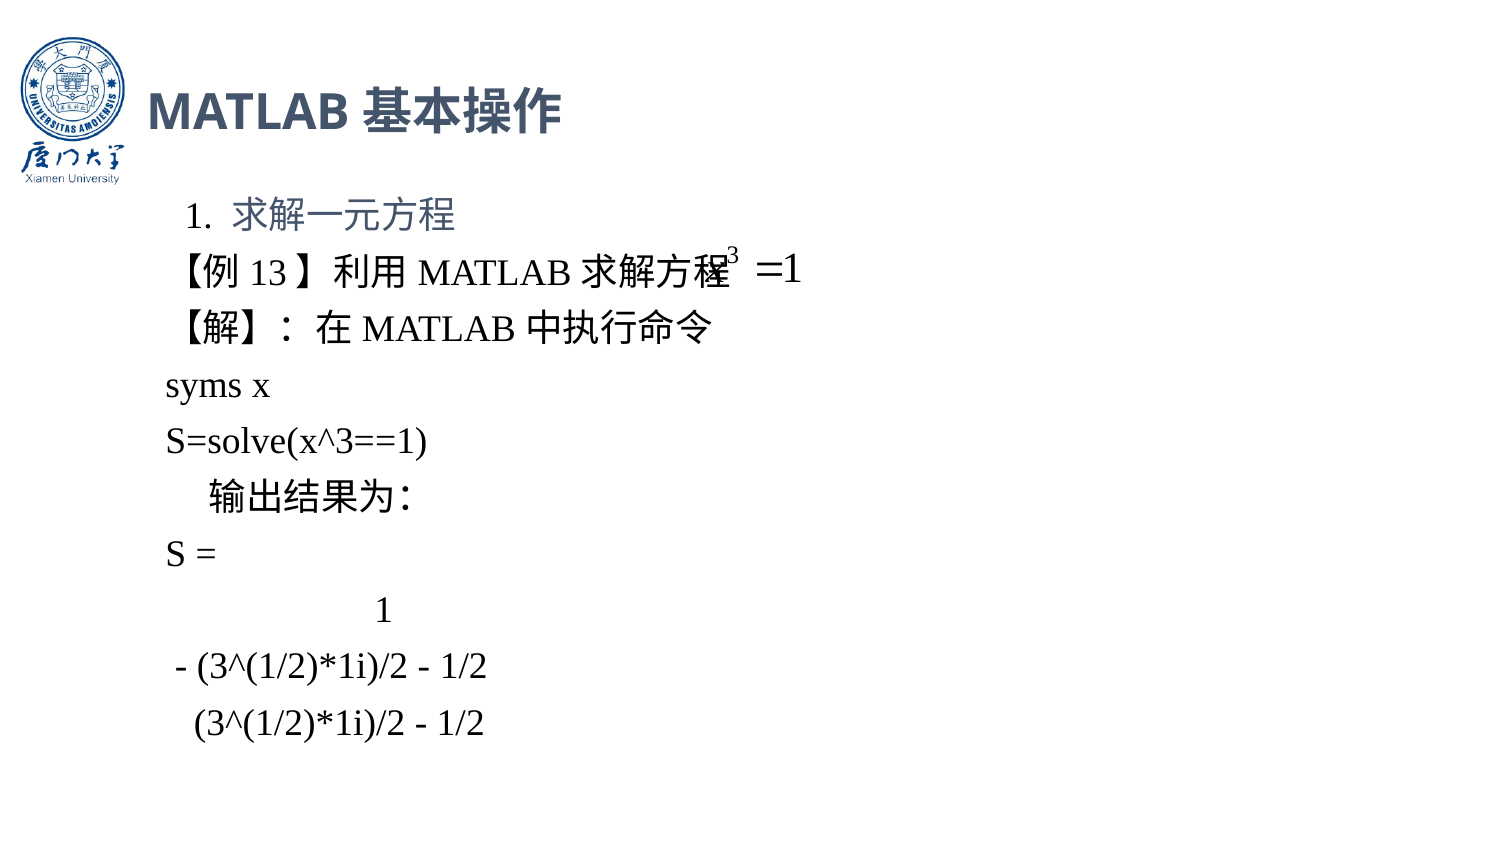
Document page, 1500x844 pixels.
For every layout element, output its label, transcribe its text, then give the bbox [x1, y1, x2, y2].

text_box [696, 235, 809, 294]
picture [0, 33, 151, 185]
text_box 1. 求解一元方程 【例13】利用MATLAB求解方程 【解】：在MATLAB中执行命令 syms x S=solve(x^3==1) 输出结果为： S = 1 - (3^(1/2)*1i)/2 - 1/2 (3^(1/2)*1i)/2 - 1/2 [150, 172, 1393, 750]
text_box MATLAB基本操作 [151, 44, 574, 146]
